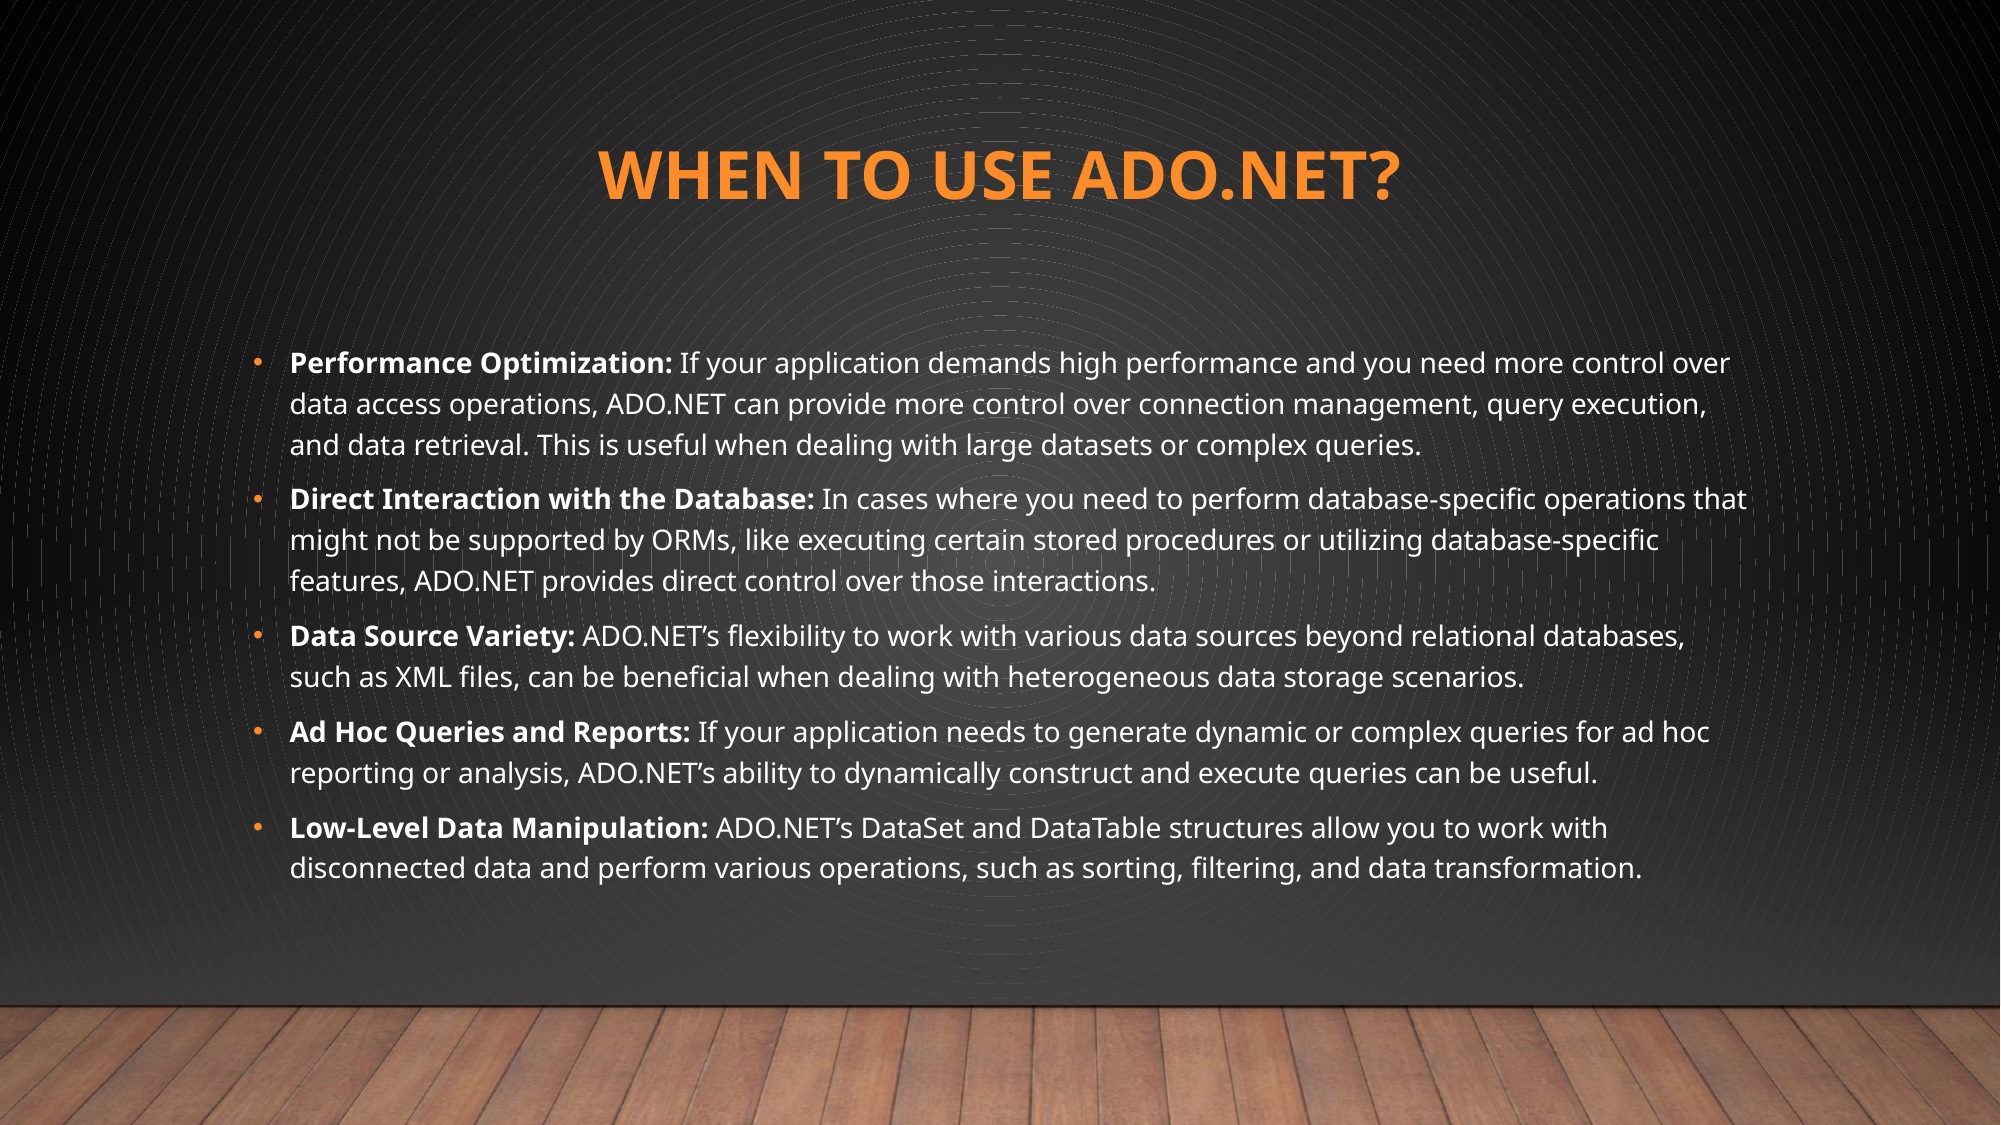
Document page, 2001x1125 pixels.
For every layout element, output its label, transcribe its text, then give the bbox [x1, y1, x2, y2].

picture [0, 1005, 2000, 1125]
title When to use ADO.NET? [238, 131, 1763, 305]
list Performance Optimization: If your application demands high performance and you need more control over data access operations, ADO.NET can provide more control over connection management, query execution, and data retrieval. This is useful when dealing with large datasets or complex queries. Direct Interaction with the Database: In cases where you need to perform database-specific operations that might not be supported by ORMs, like executing certain stored procedures or utilizing database-specific features, ADO.NET provides direct control over those interactions. Data Source Variety: ADO.NET’s flexibility to work with various data sources beyond relational databases, such as XML files, can be beneficial when dealing with heterogeneous data storage scenarios. Ad Hoc Queries and Reports: If your application needs to generate dynamic or complex queries for ad hoc reporting or analysis, ADO.NET’s ability to dynamically construct and execute queries can be useful. Low-Level Data Manipulation: ADO.NET’s DataSet and DataTable structures allow you to work with disconnected data and perform various operations, such as sorting, filtering, and data transformation. [238, 330, 1763, 897]
